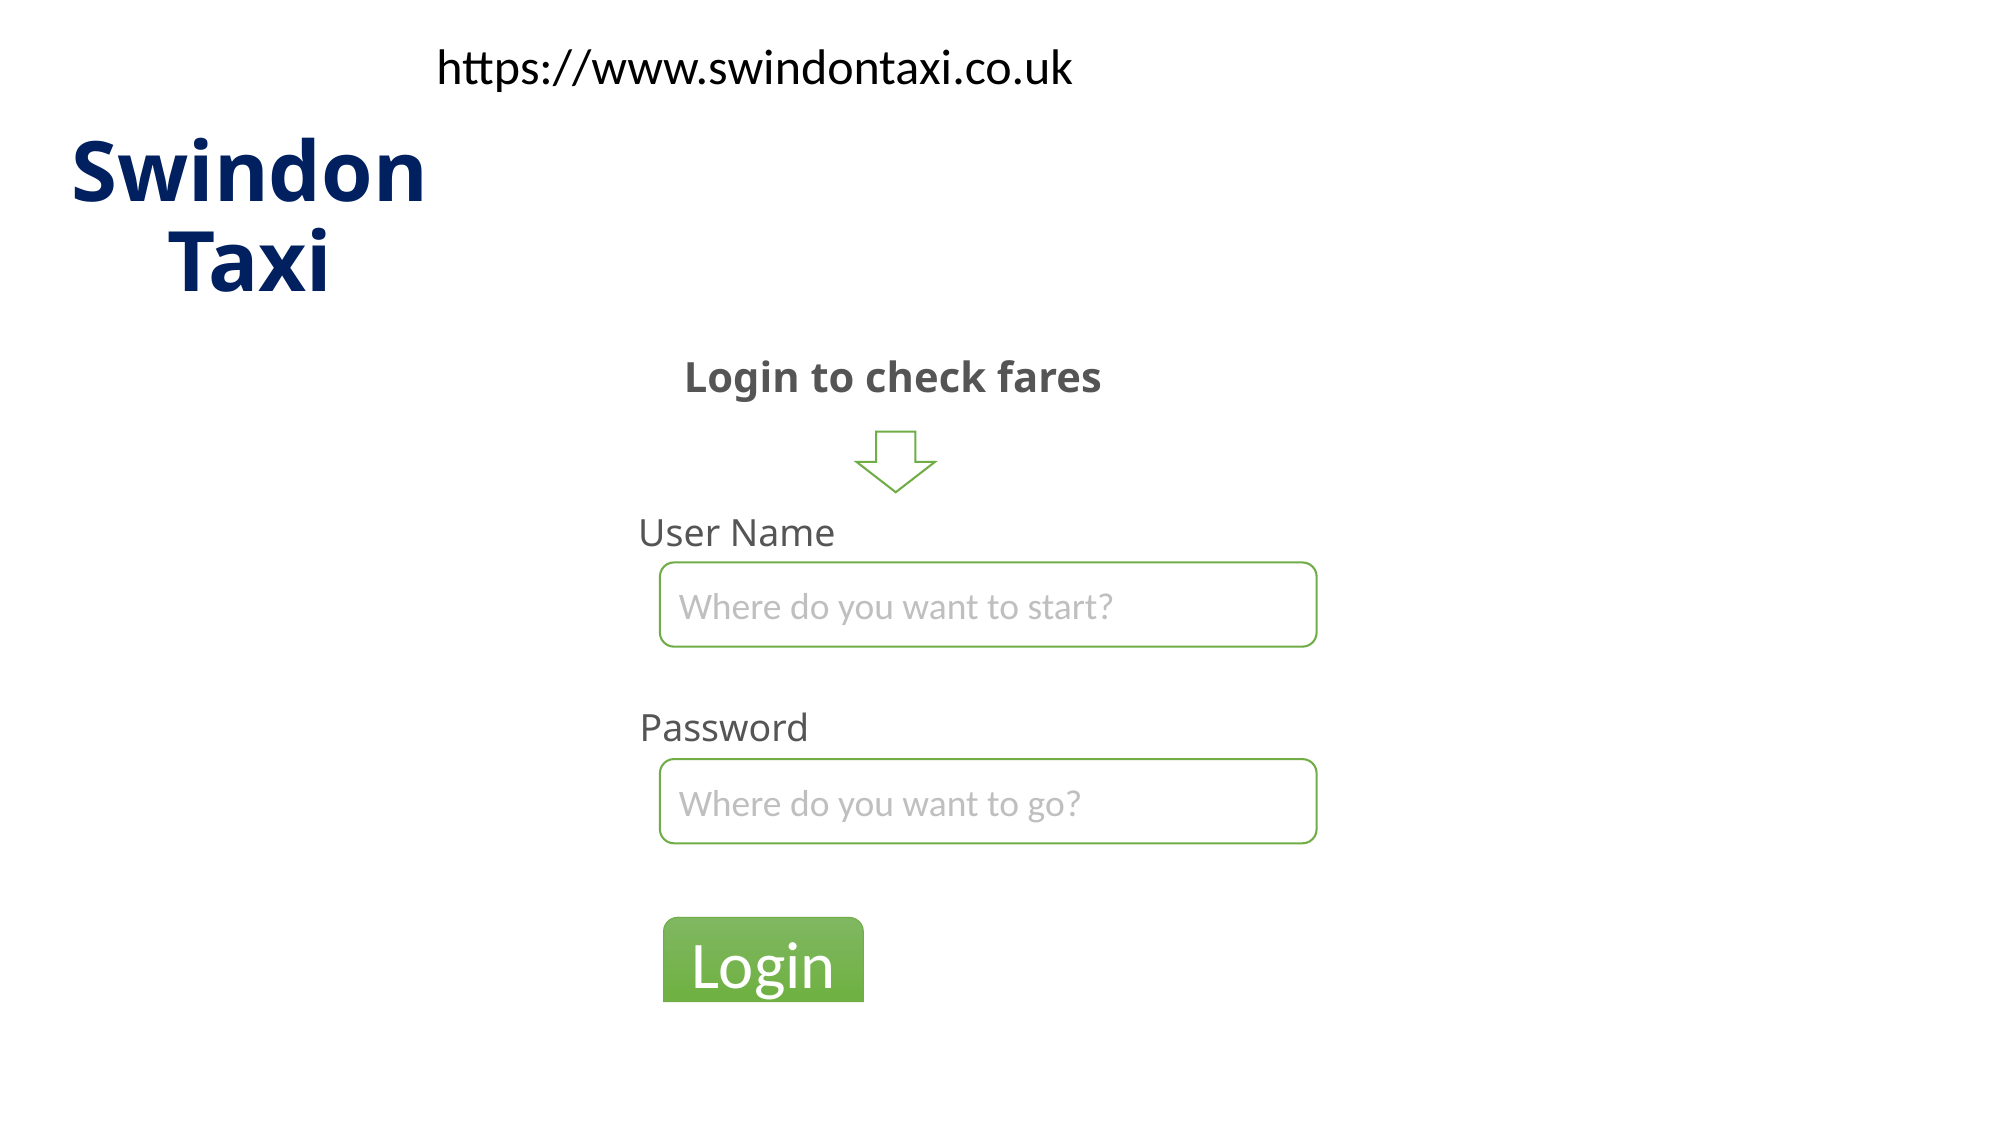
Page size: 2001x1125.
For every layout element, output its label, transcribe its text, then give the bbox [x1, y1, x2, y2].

subtitle https://www.swindontaxi.co.uk [300, 34, 1210, 107]
text_box Login [663, 916, 864, 1003]
text_box [853, 430, 938, 494]
text_box Password [624, 696, 824, 757]
title Swindon Taxi [51, 106, 449, 317]
text_box Where do you want to go? [658, 758, 1318, 845]
text_box Where do you want to start? [658, 561, 1318, 648]
text_box Login to check fares [669, 343, 1117, 409]
text_box User Name [623, 501, 851, 562]
